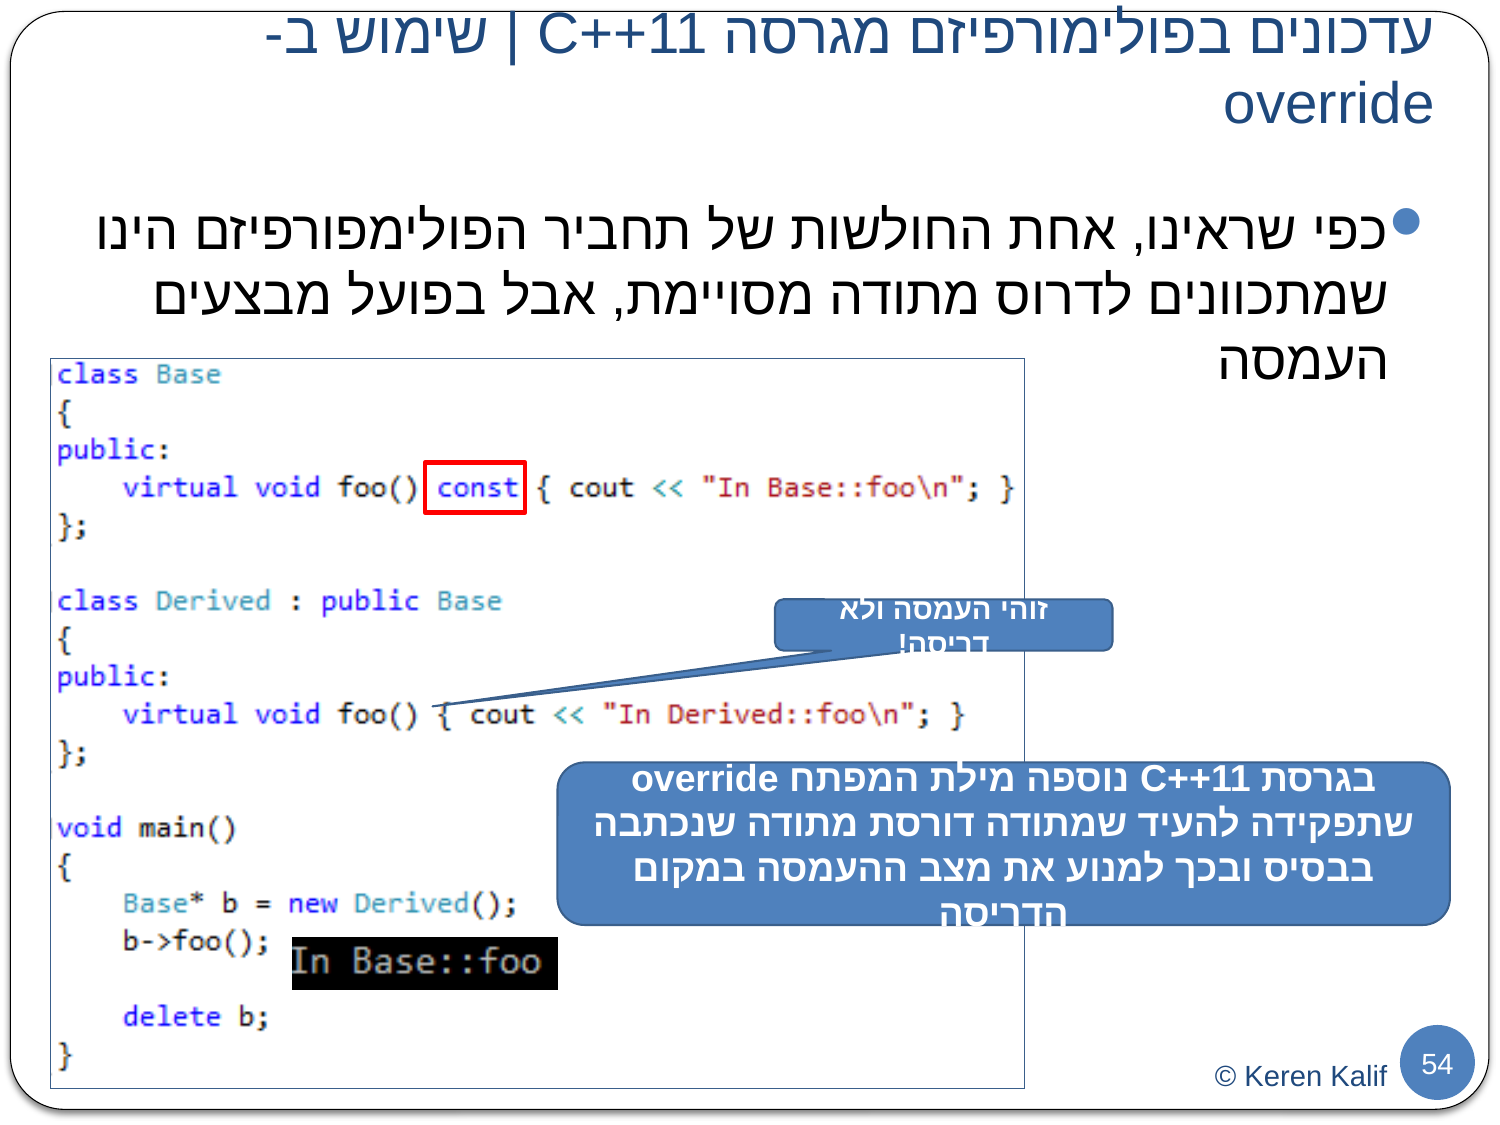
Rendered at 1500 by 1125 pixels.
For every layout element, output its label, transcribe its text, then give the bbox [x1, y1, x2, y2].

list כפי שראינו, אחת החולשות של תחביר הפולימפורפיזם הינו שמתכוונים לדרוס מתודה מסויימת, אבל בפועל מבצעים העמסה [49, 187, 1451, 601]
footer © Keren Kalif [1200, 1037, 1500, 1113]
title עדכונים בפולימורפיזם מגרסה C++11 | שימוש ב- override [49, 0, 1451, 151]
slide_number 54 [1399, 1024, 1475, 1100]
text_box בגרסת C++11 נוספה מילת המפתח override שתפקידה להעיד שמתודה דורסת מתודה שנכתבה בבסיס ובכך למנוע את מצב ההעמסה במקום הדריסה [1030, 761, 1451, 927]
text_box זוהי העמסה ולא דריסה! [1030, 601, 1114, 652]
picture [49, 358, 1026, 1089]
